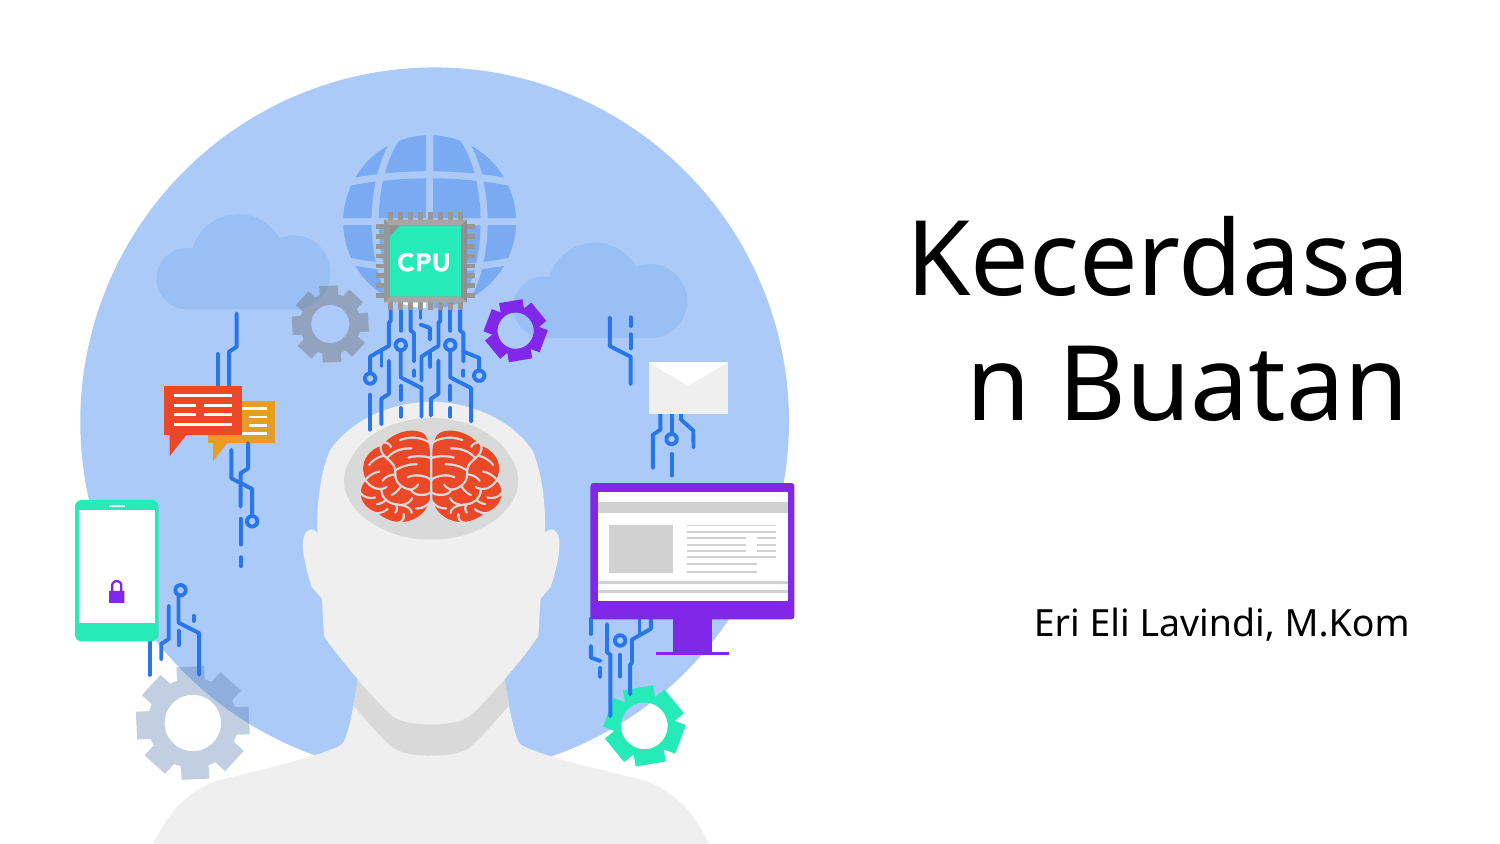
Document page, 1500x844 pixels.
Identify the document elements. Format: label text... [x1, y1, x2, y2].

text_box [74, 67, 795, 844]
subtitle Eri Eli Lavindi, M.Kom [1001, 584, 1425, 702]
title Kecerdasan Buatan [843, 176, 1425, 585]
